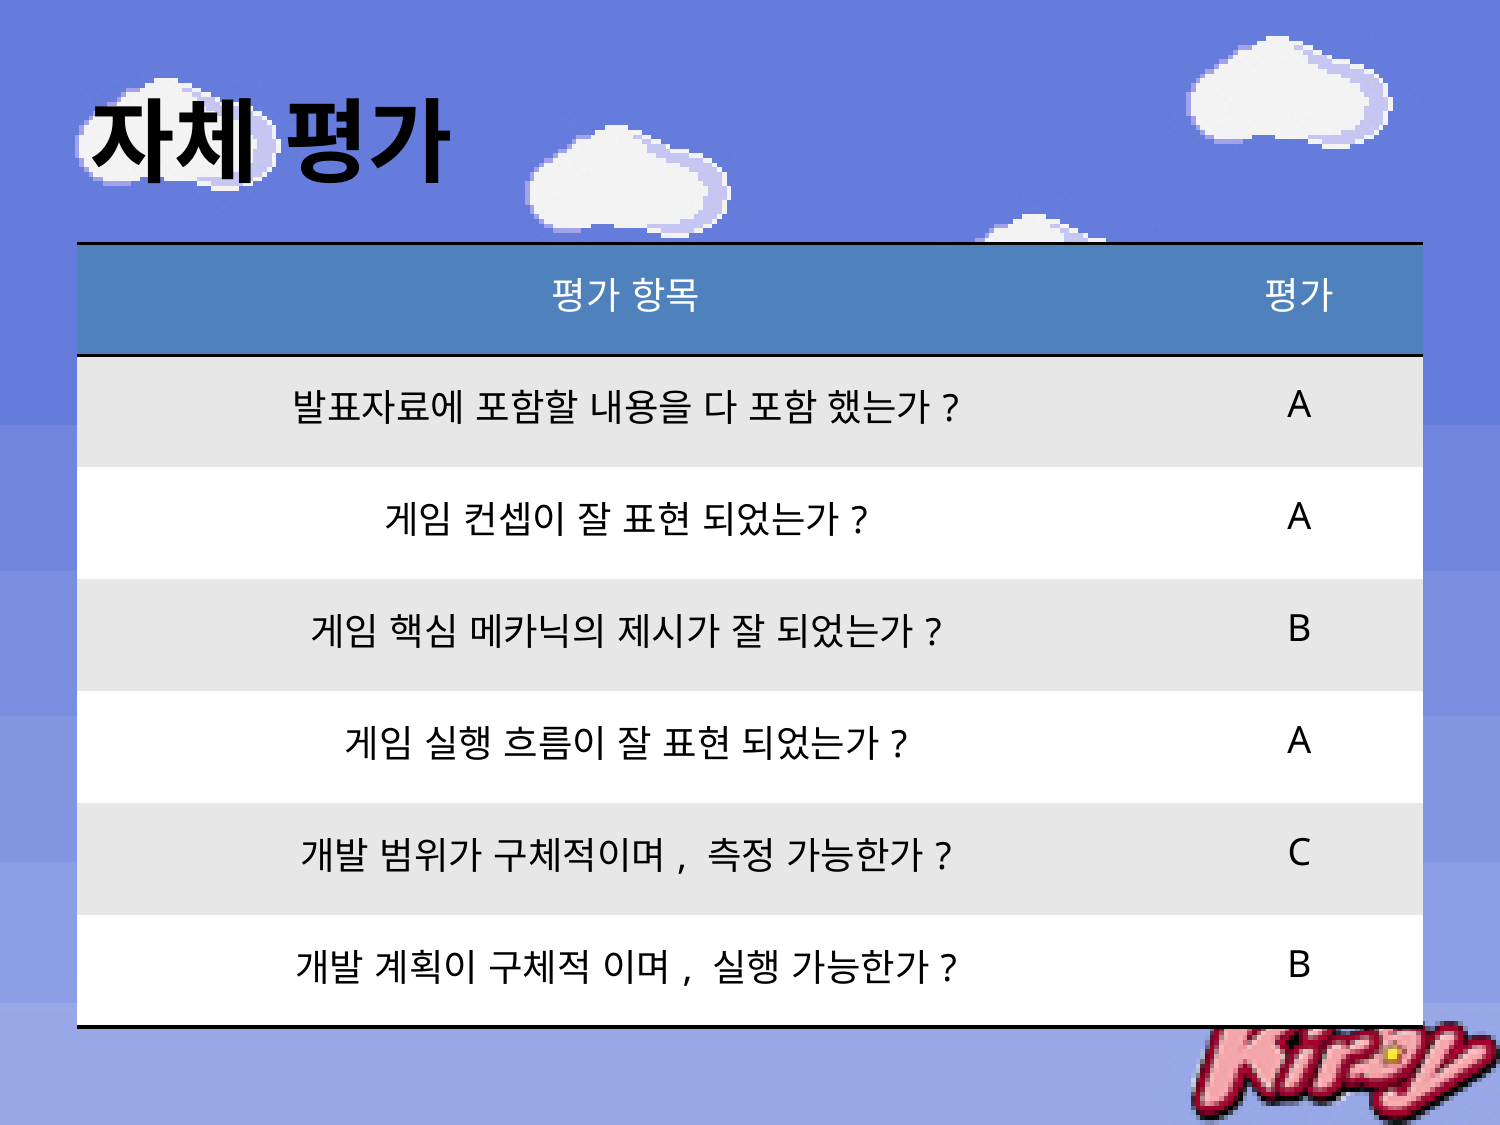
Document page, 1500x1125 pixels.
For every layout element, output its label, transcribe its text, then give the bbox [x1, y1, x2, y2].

table_cell 개발 범위가 구체적이며, 측정 가능한가? [77, 803, 1175, 915]
table_cell 게임 컨셉이 잘 표현 되었는가? [77, 467, 1175, 579]
table_cell 개발 계획이 구체적 이며, 실행 가능한가? [77, 915, 1175, 1025]
table_cell B [1175, 915, 1423, 1025]
table_cell A [1175, 357, 1423, 467]
table_header 평가 항목 [77, 245, 1175, 354]
table_header 평가 [1175, 245, 1423, 354]
picture [0, 0, 1500, 1125]
table_cell 발표자료에 포함할 내용을 다 포함 했는가? [77, 357, 1175, 467]
table_cell C [1175, 803, 1423, 915]
table_cell A [1175, 691, 1423, 803]
table_cell 게임 핵심 메카닉의 제시가 잘 되었는가? [77, 579, 1175, 691]
title 자체 평가 [75, 45, 1425, 233]
table_cell A [1175, 467, 1423, 579]
table_cell B [1175, 579, 1423, 691]
table_cell 게임 실행 흐름이 잘 표현 되었는가? [77, 691, 1175, 803]
